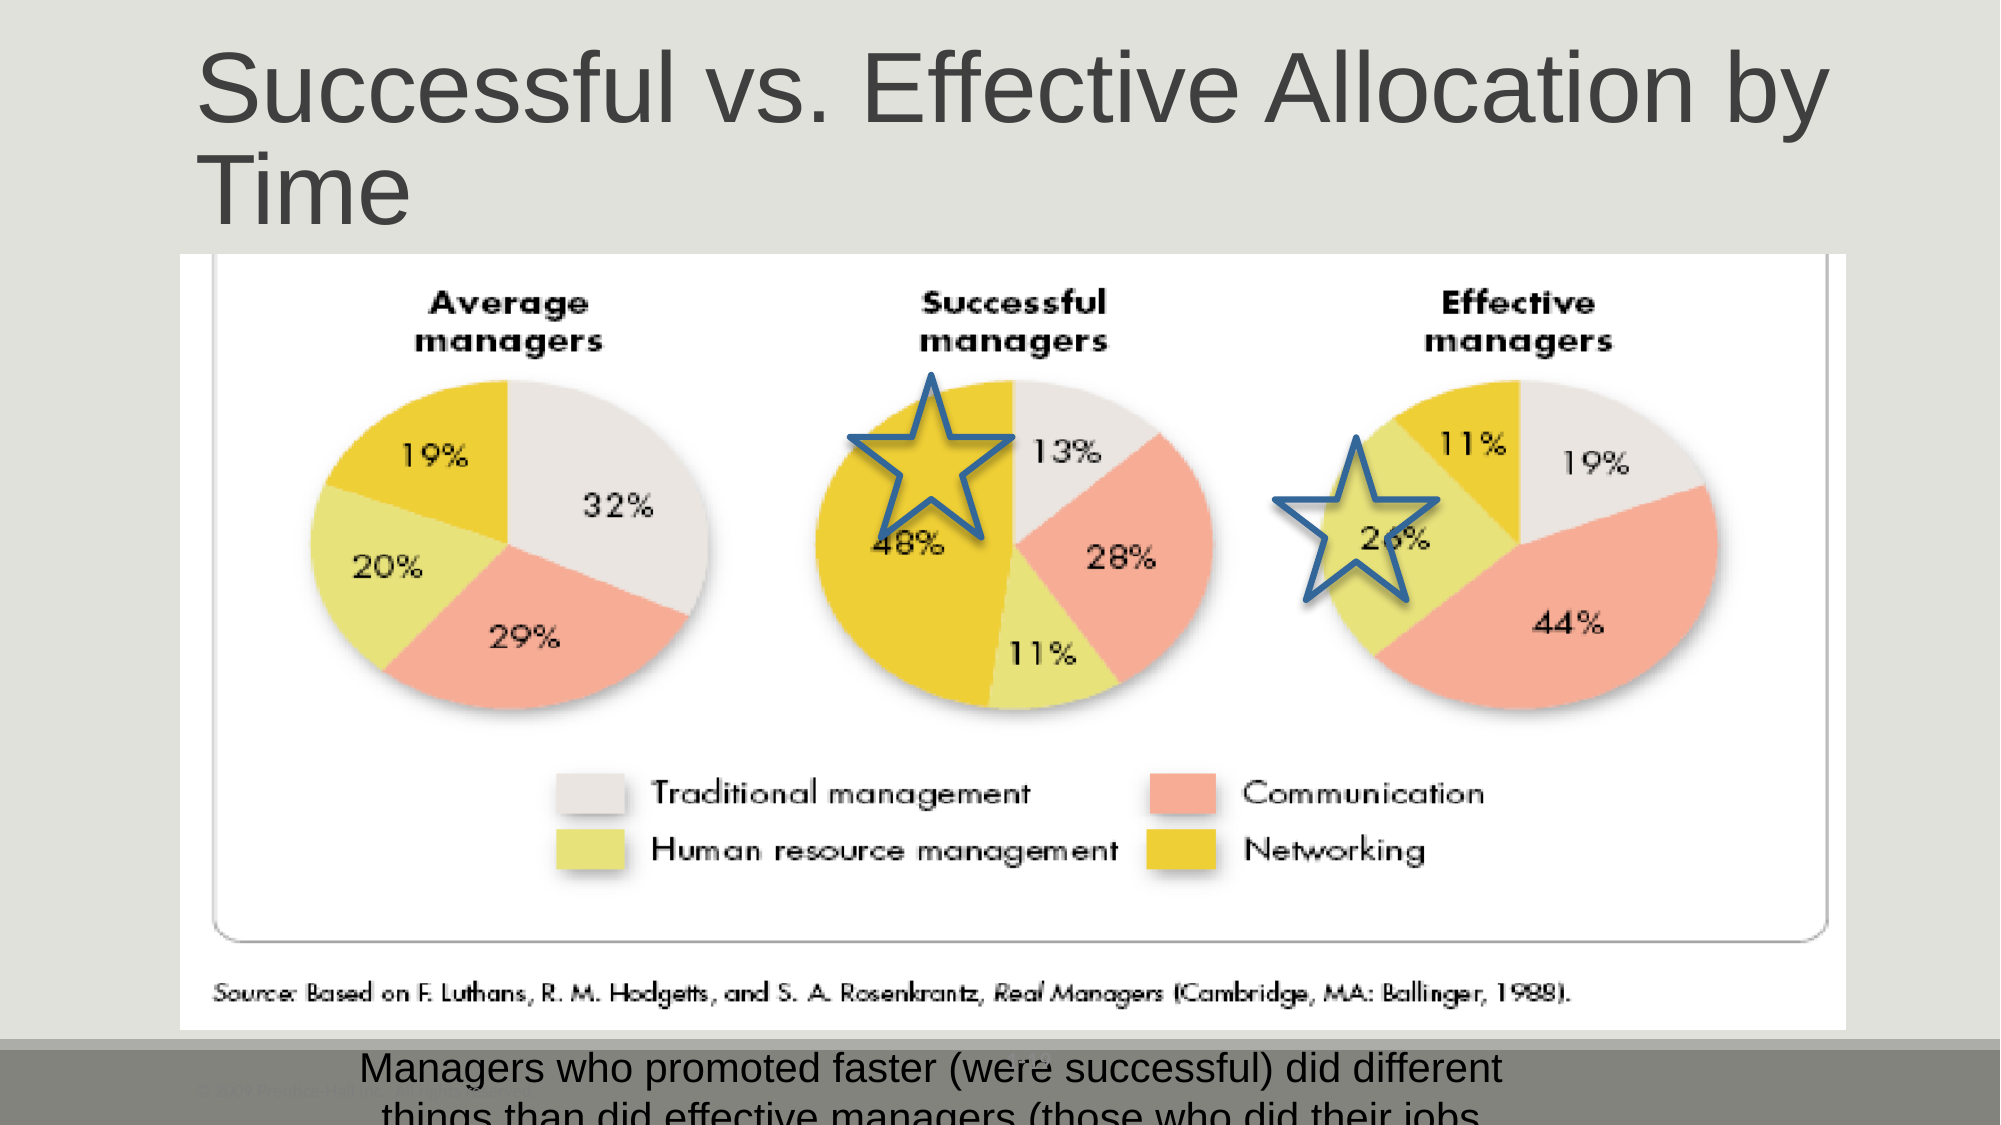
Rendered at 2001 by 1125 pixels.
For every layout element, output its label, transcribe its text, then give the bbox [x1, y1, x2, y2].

text_box Managers who promoted faster (were successful) did different things than did effective managers (those who did their jobs well) [343, 1041, 1519, 1125]
footer © 2009 Prentice-Hall Inc. All rights reserved. [180, 1059, 586, 1120]
slide_number 1-‹#› [633, 1041, 1425, 1090]
title Successful vs. Effective Allocation by Time [180, 14, 1919, 253]
picture [179, 253, 1847, 1030]
